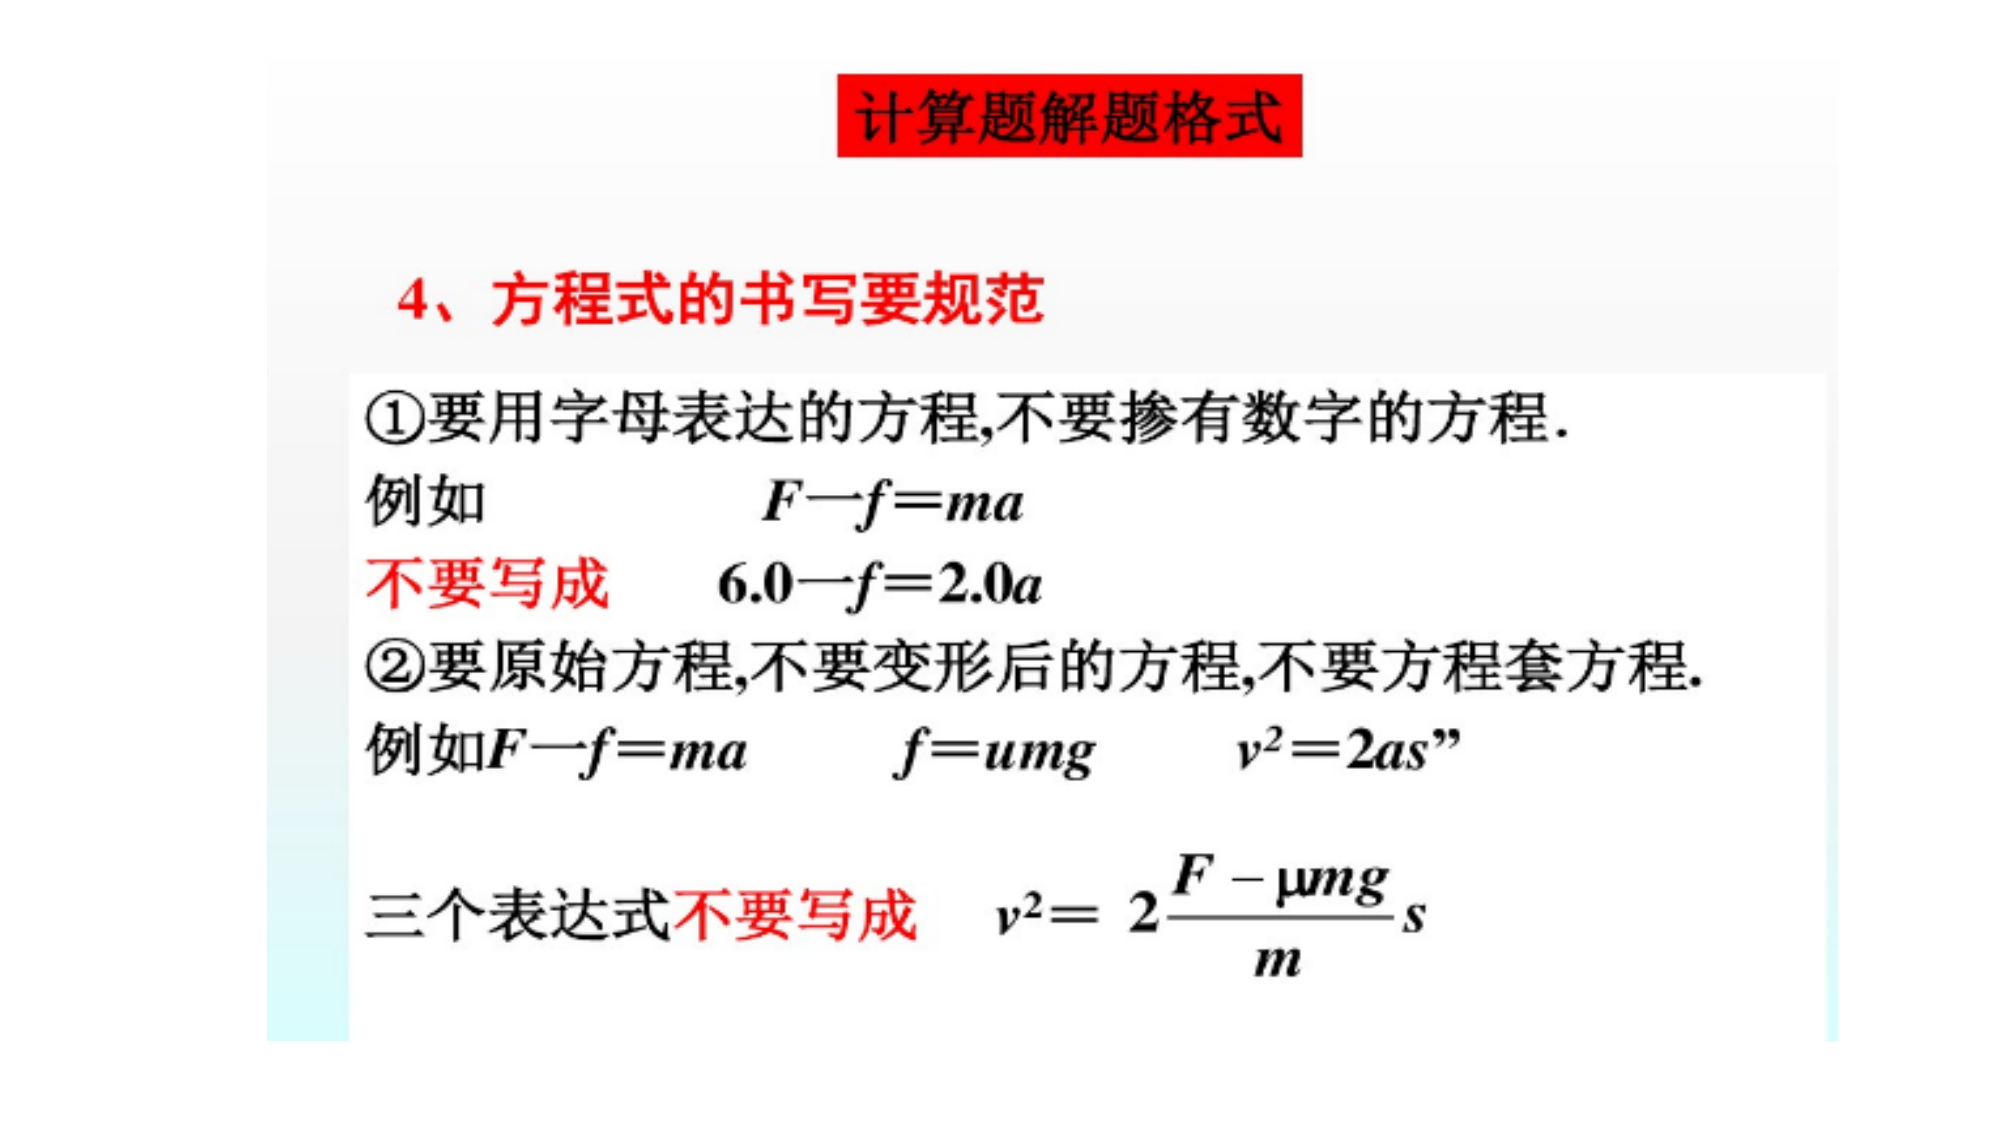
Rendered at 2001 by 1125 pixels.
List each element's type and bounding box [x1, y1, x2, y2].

picture [266, 33, 1847, 1041]
